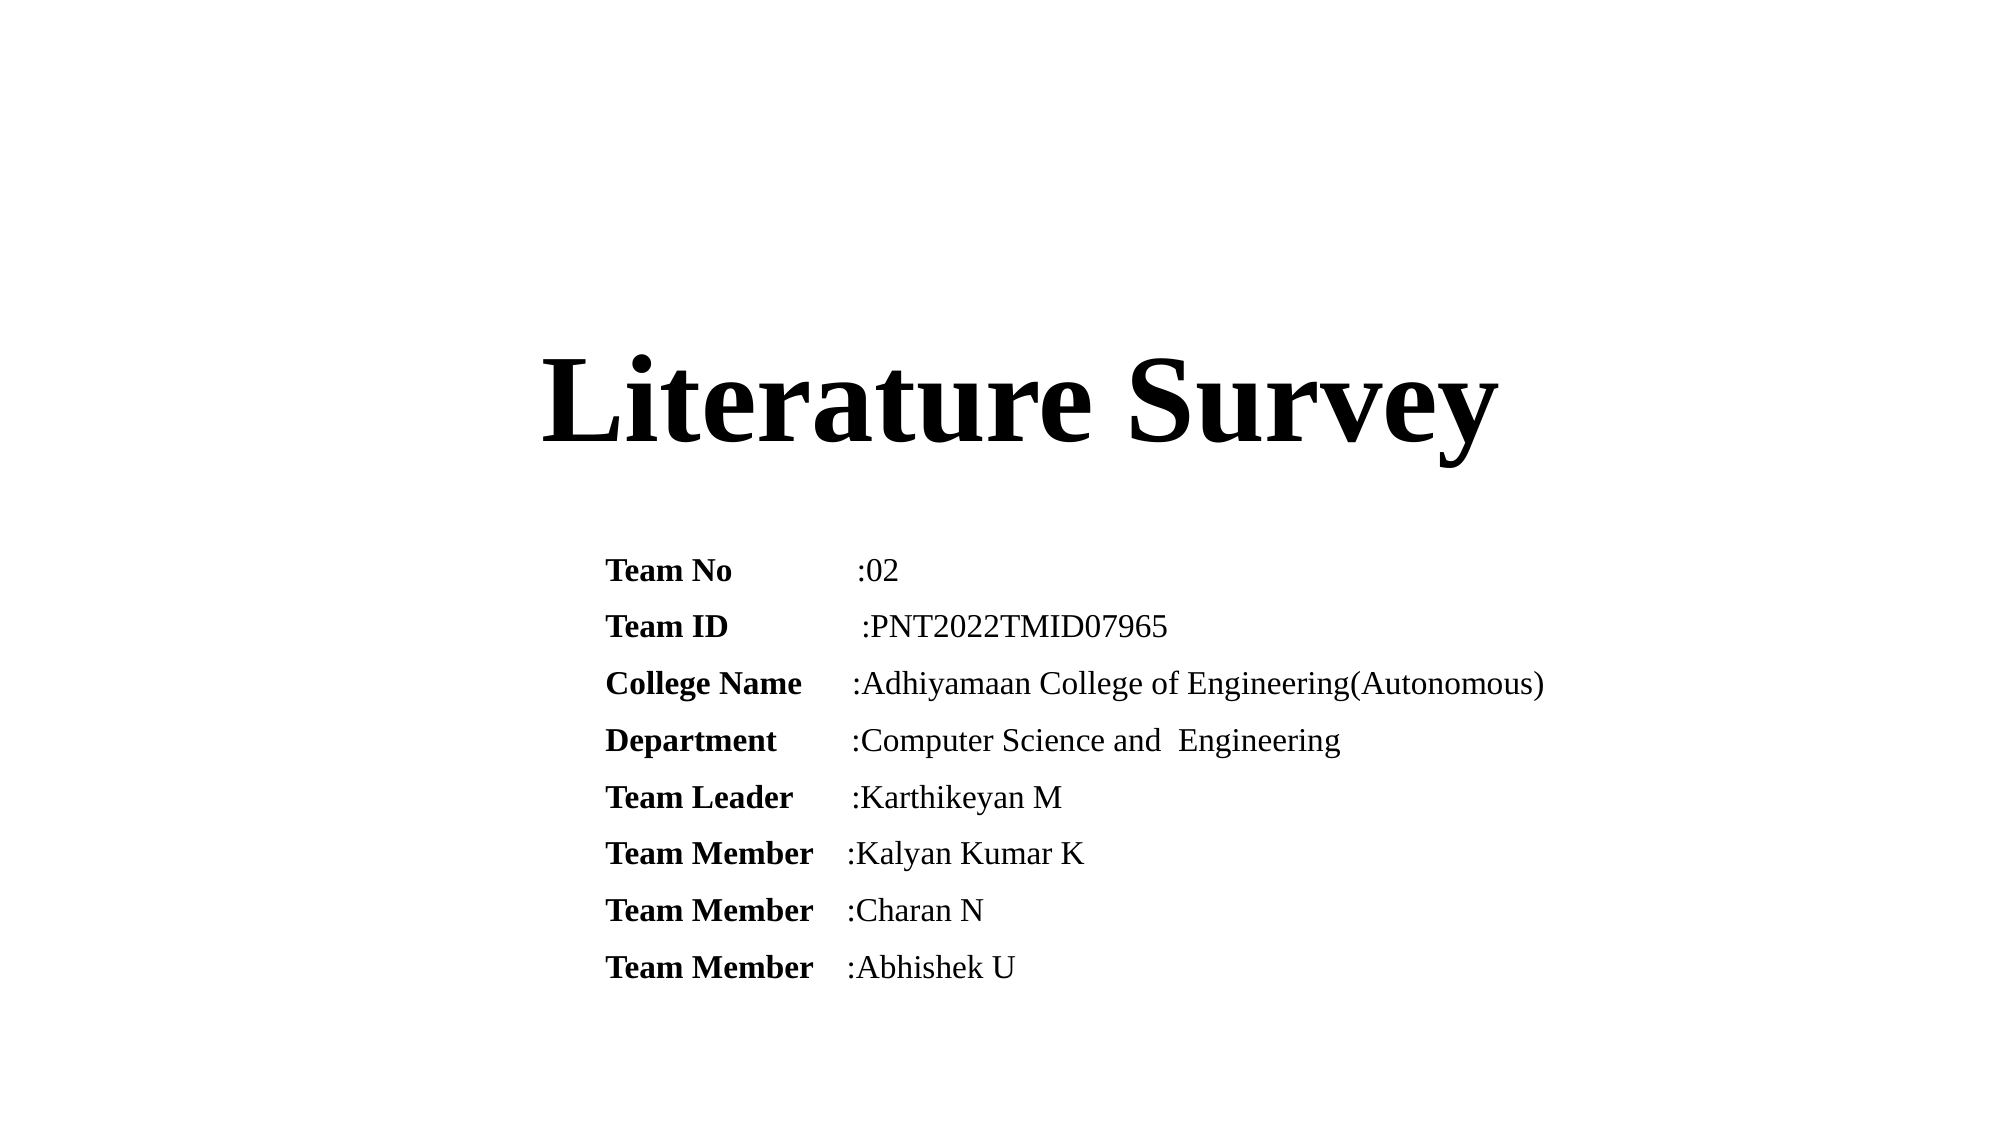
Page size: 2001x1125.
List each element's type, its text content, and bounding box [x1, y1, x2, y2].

title Literature Survey [271, 254, 1772, 476]
subtitle Team No :02 Team ID :PNT2022TMID07965 College Name :Adhiyamaan College of Engineering(Autonomous) Department :Computer Science and Engineering Team Leader :Karthikeyan M Team Member :Kalyan Kumar K Team Member :Charan N Team Member :Abhishek U [474, 545, 1772, 1125]
